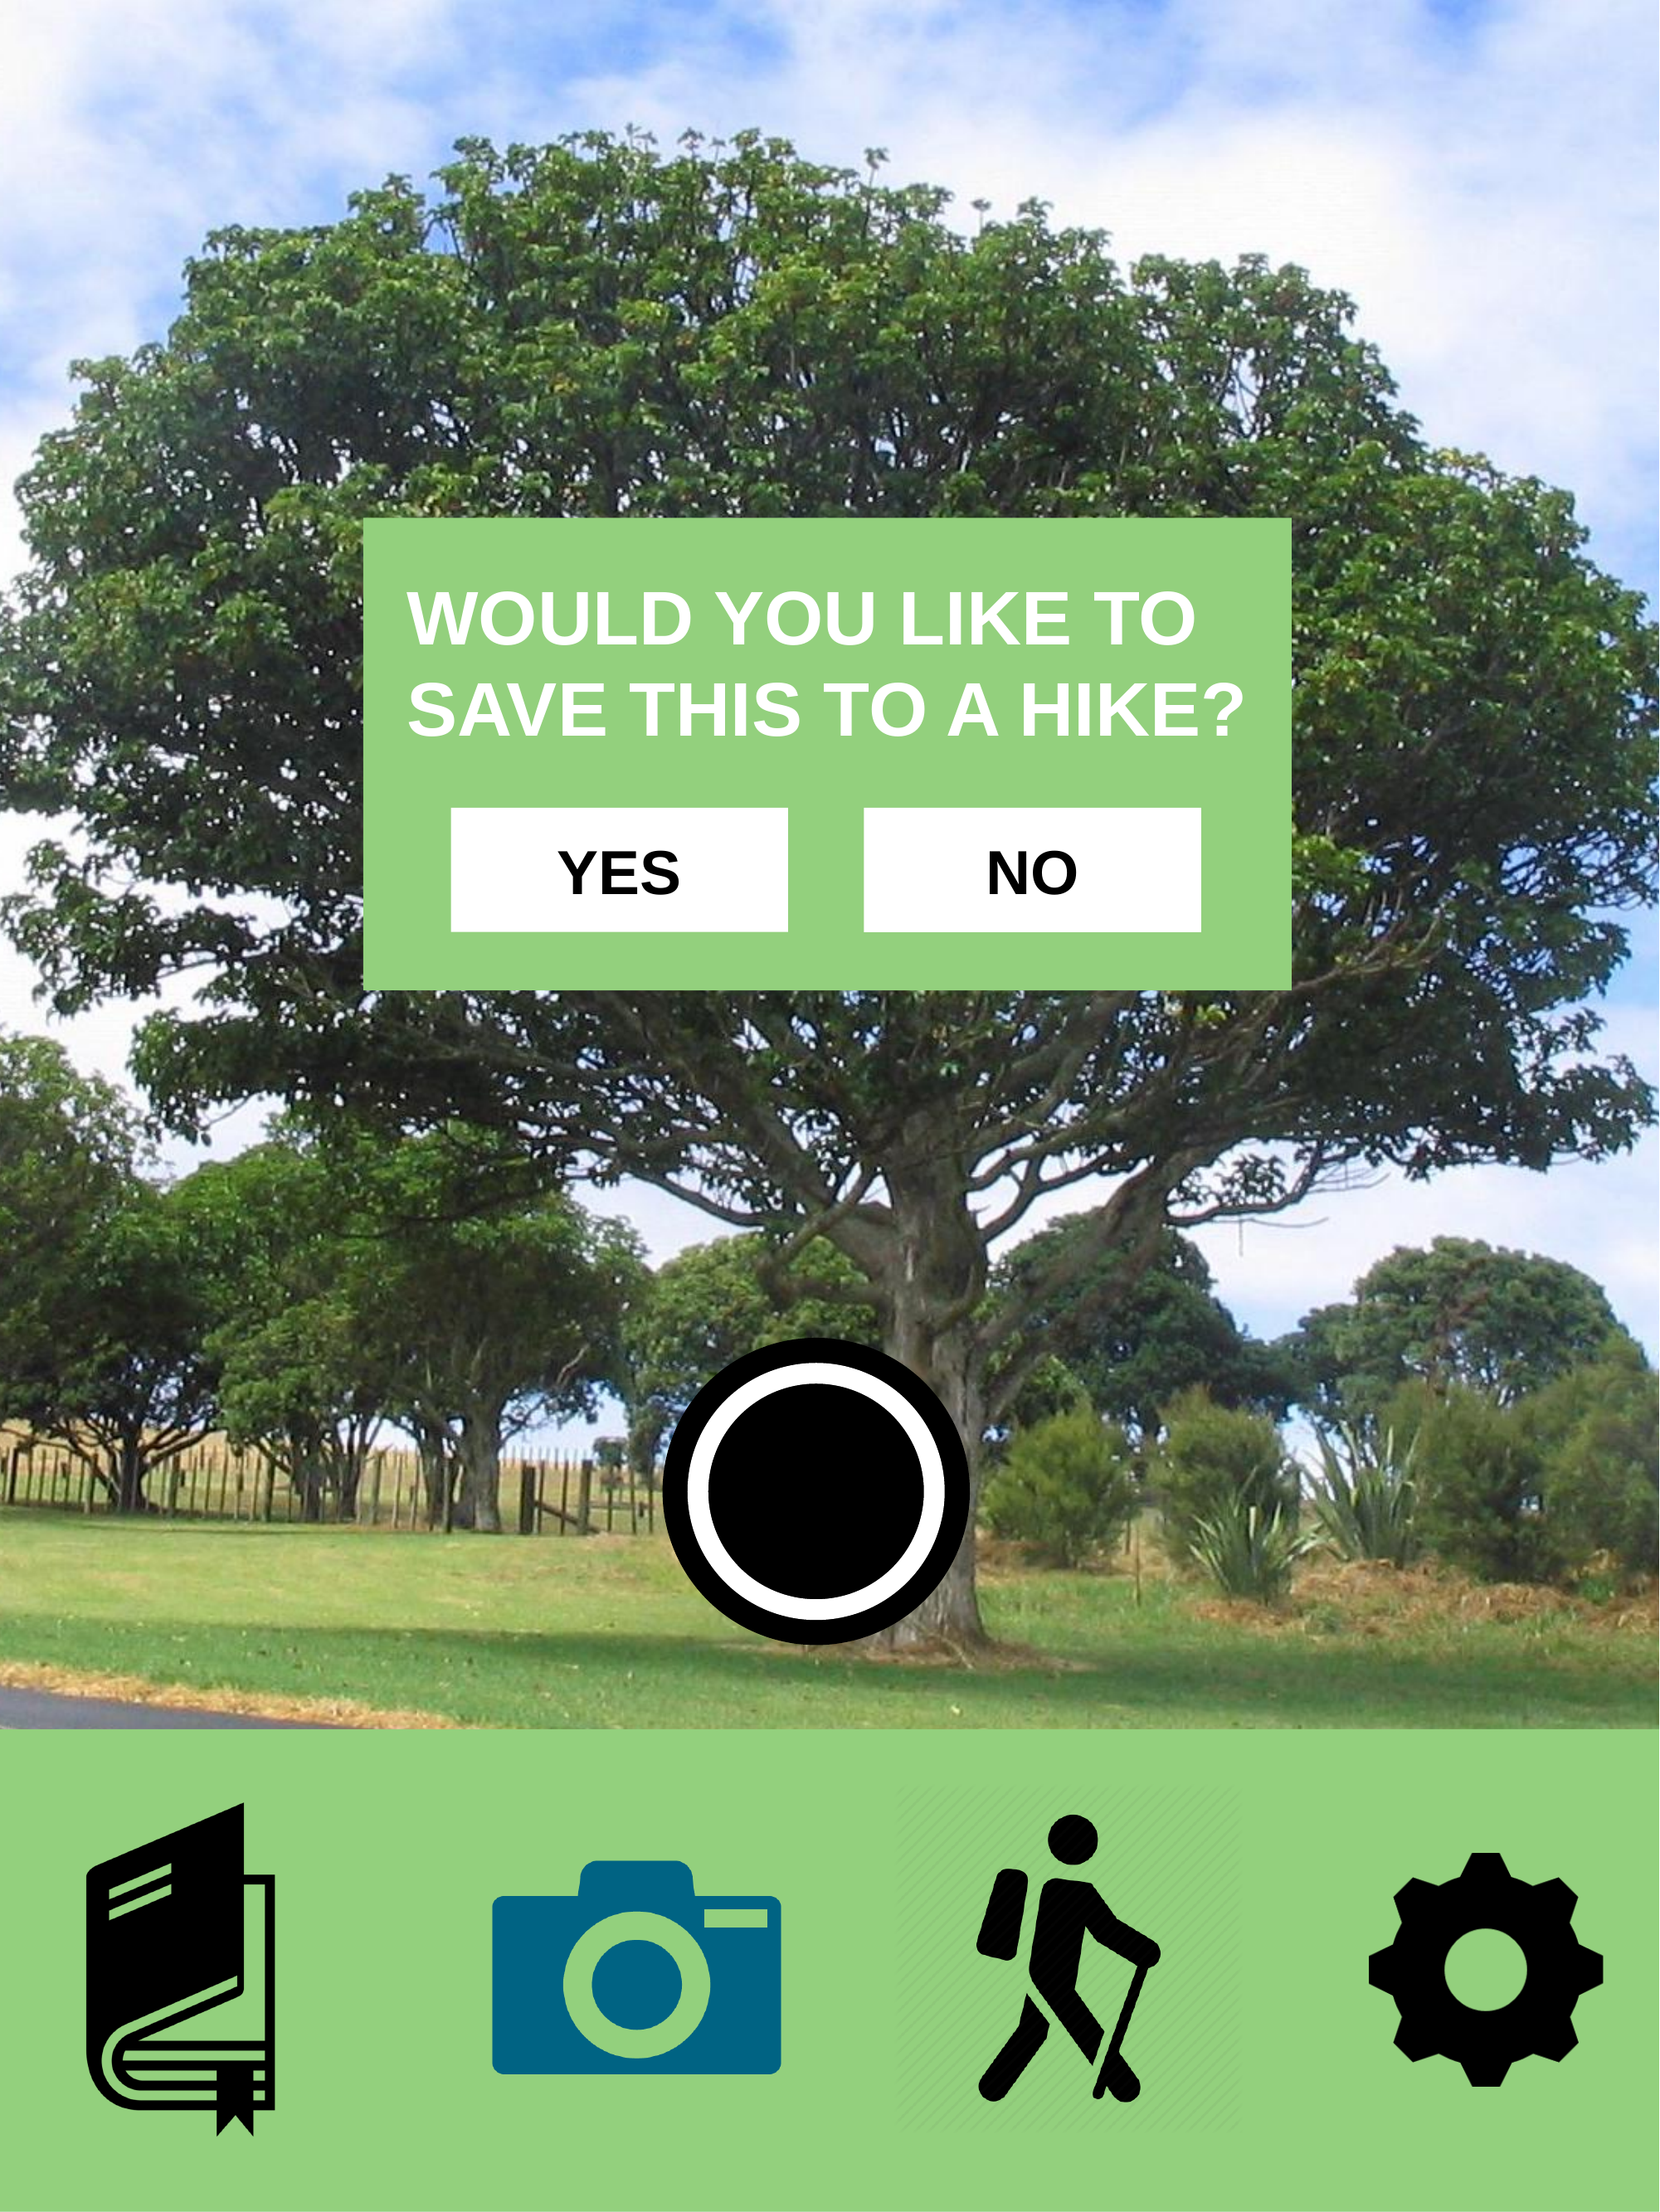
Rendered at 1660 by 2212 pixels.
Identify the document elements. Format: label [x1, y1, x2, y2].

picture [0, 0, 1659, 2156]
text_box [0, 1800, 1659, 2212]
picture [1321, 1805, 1651, 2135]
picture [484, 1814, 790, 2120]
